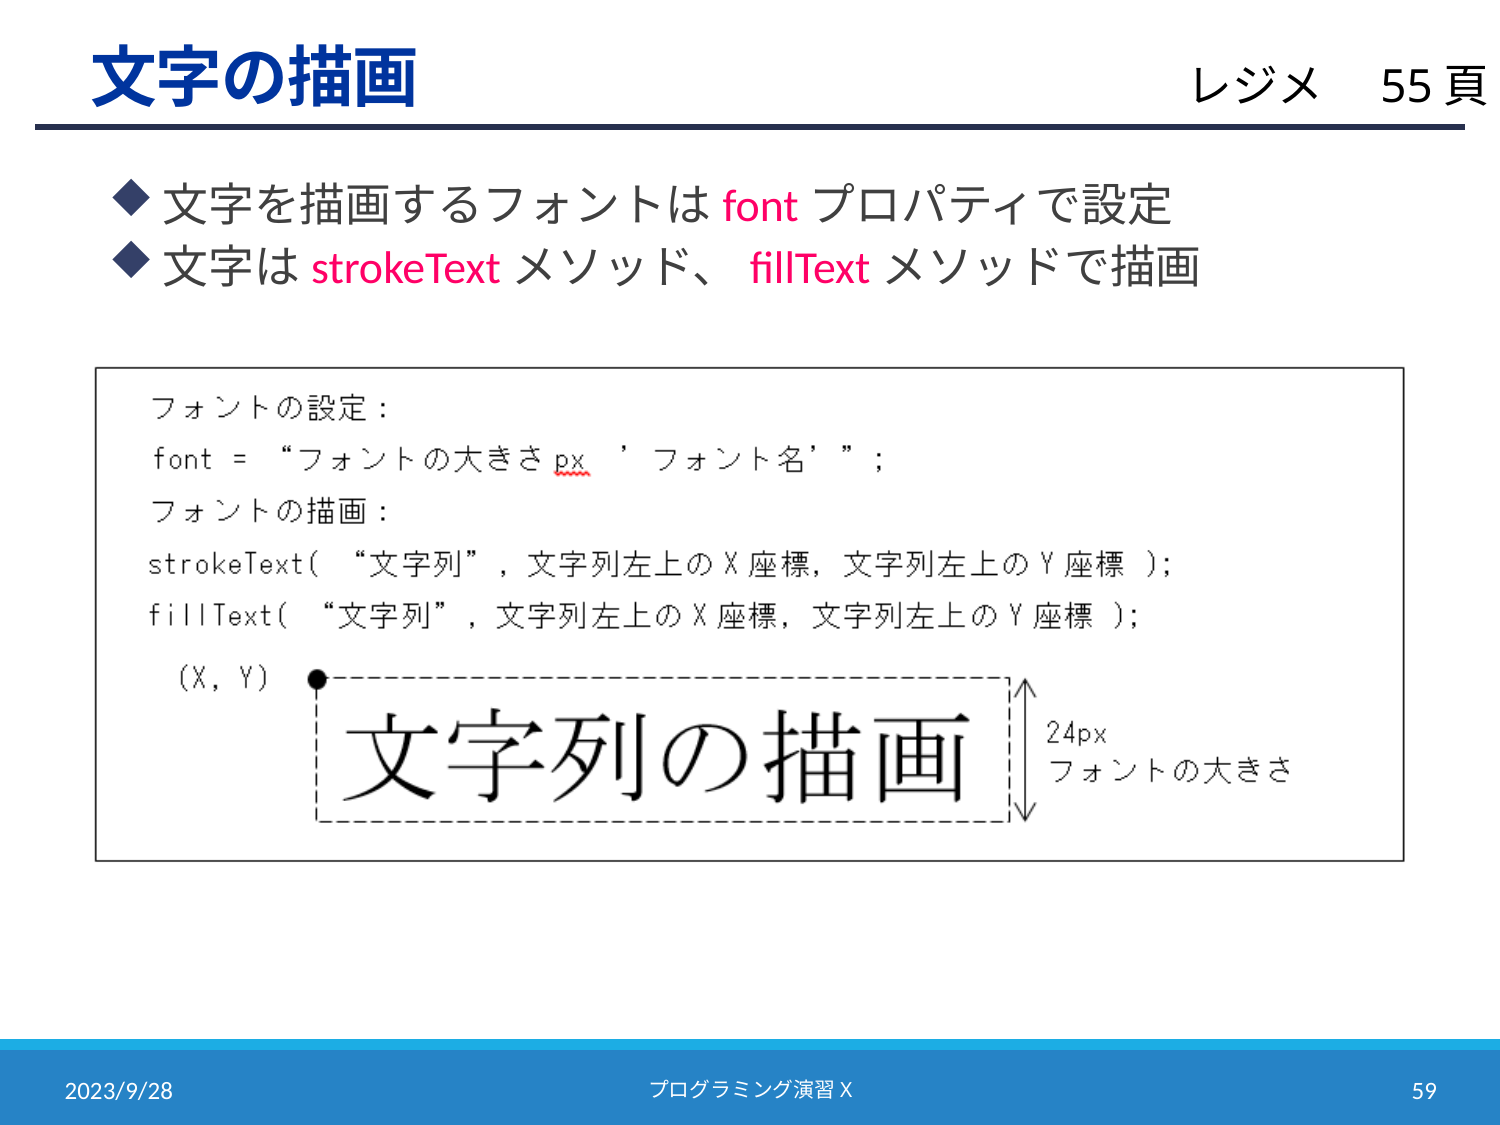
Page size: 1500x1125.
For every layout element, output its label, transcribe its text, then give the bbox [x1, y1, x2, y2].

list 文字を描画するフォントはfontプロパティで設定 文字はstrokeTextメソッド、fillTextメソッドで描画 [75, 174, 1434, 1023]
title 文字の描画 [75, 7, 1434, 123]
slide_number 58 [1290, 1059, 1453, 1120]
footer プログラミング演習X [453, 1059, 1047, 1120]
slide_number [49, 1059, 354, 1120]
picture [89, 357, 1411, 873]
text_box レジメ 55頁 [1171, 49, 1500, 120]
